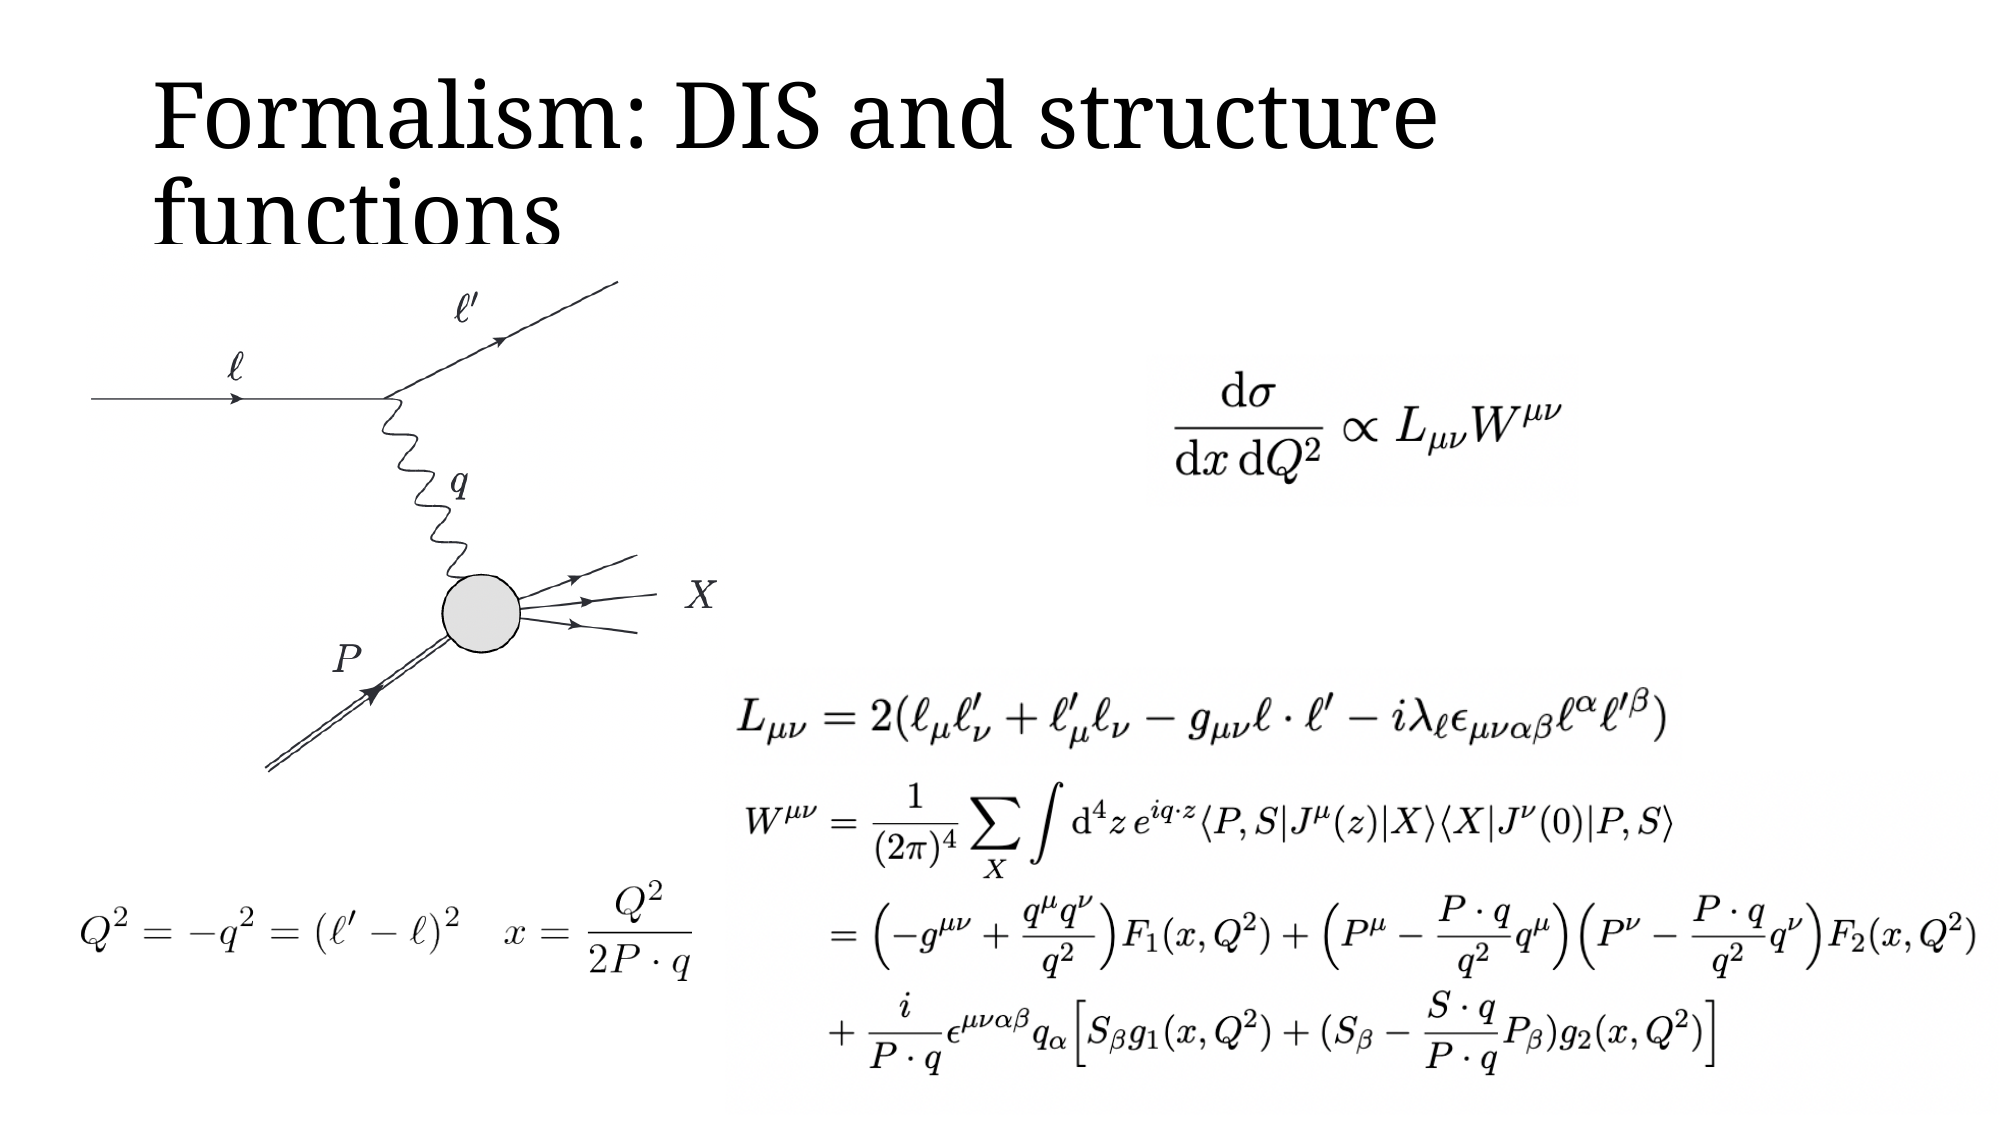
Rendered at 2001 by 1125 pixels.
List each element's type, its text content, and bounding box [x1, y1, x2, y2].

picture [724, 667, 1683, 766]
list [86, 244, 725, 804]
title Formalism: DIS and structure functions [137, 59, 1863, 278]
picture [1146, 354, 1579, 507]
picture [80, 880, 692, 981]
picture [724, 770, 2000, 1115]
